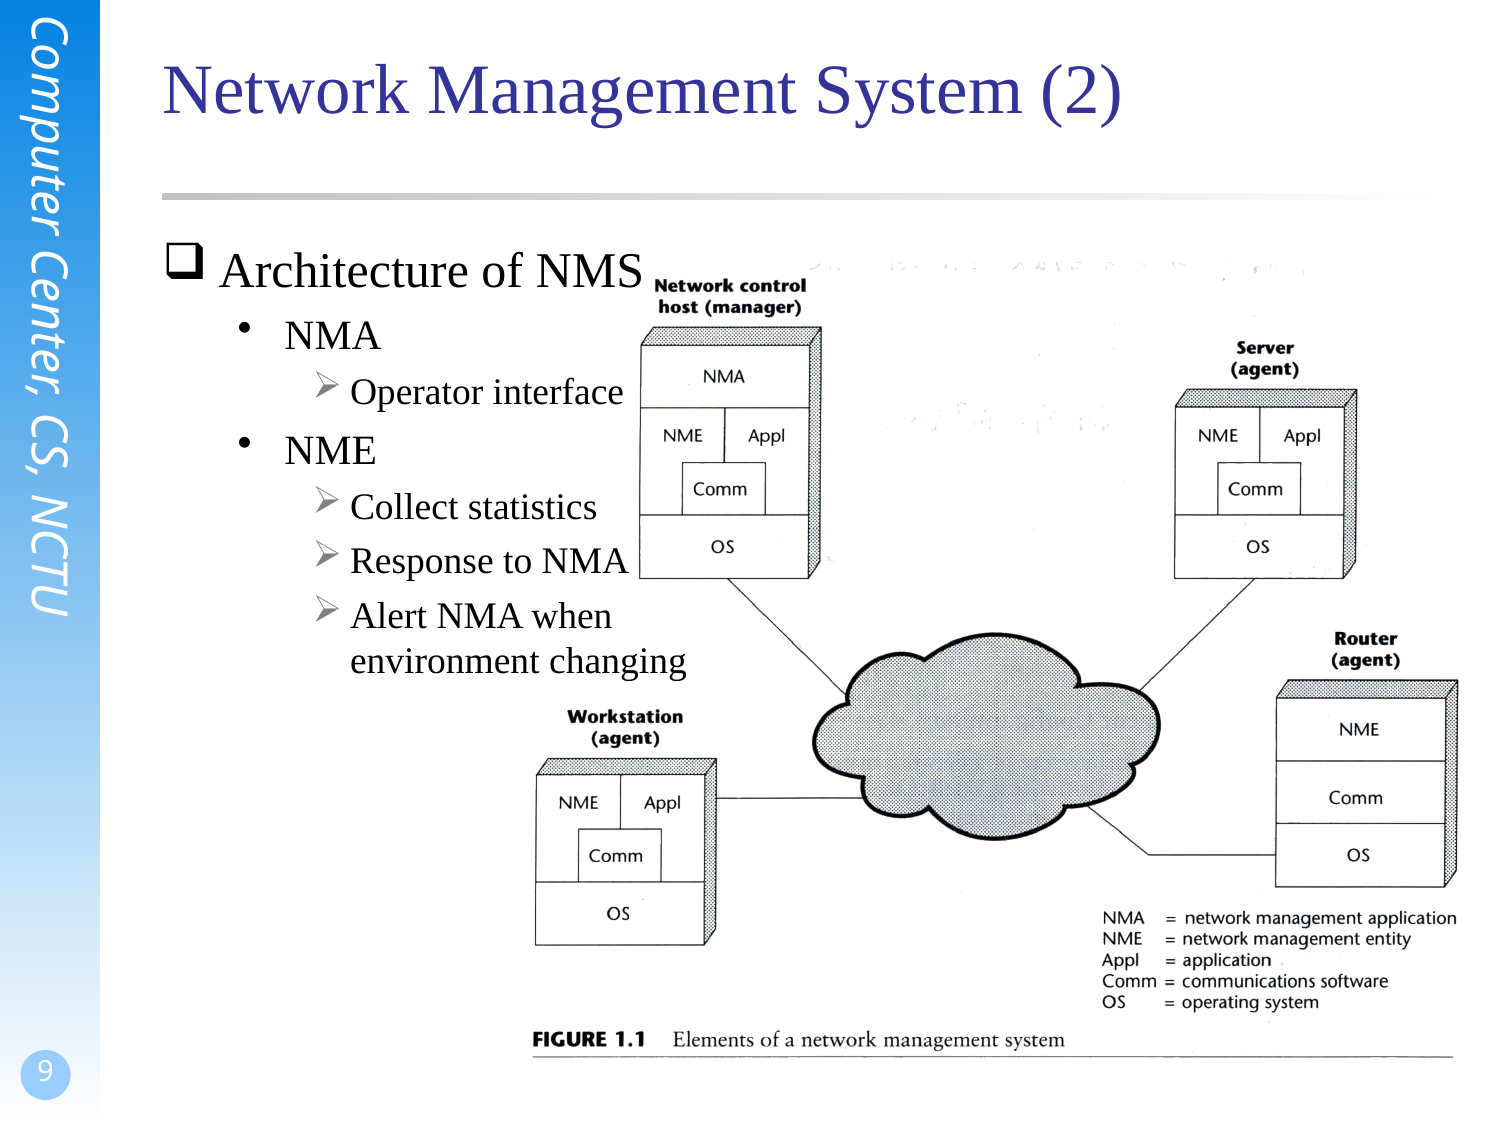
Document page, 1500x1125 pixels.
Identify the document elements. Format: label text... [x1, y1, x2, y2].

picture [452, 262, 1463, 1060]
title Network Management System (2) [162, 42, 1438, 231]
list Architecture of NMS NMA Operator interface NME Collect statistics Response to NMA Alert NMA when environment changing [162, 237, 1438, 1000]
